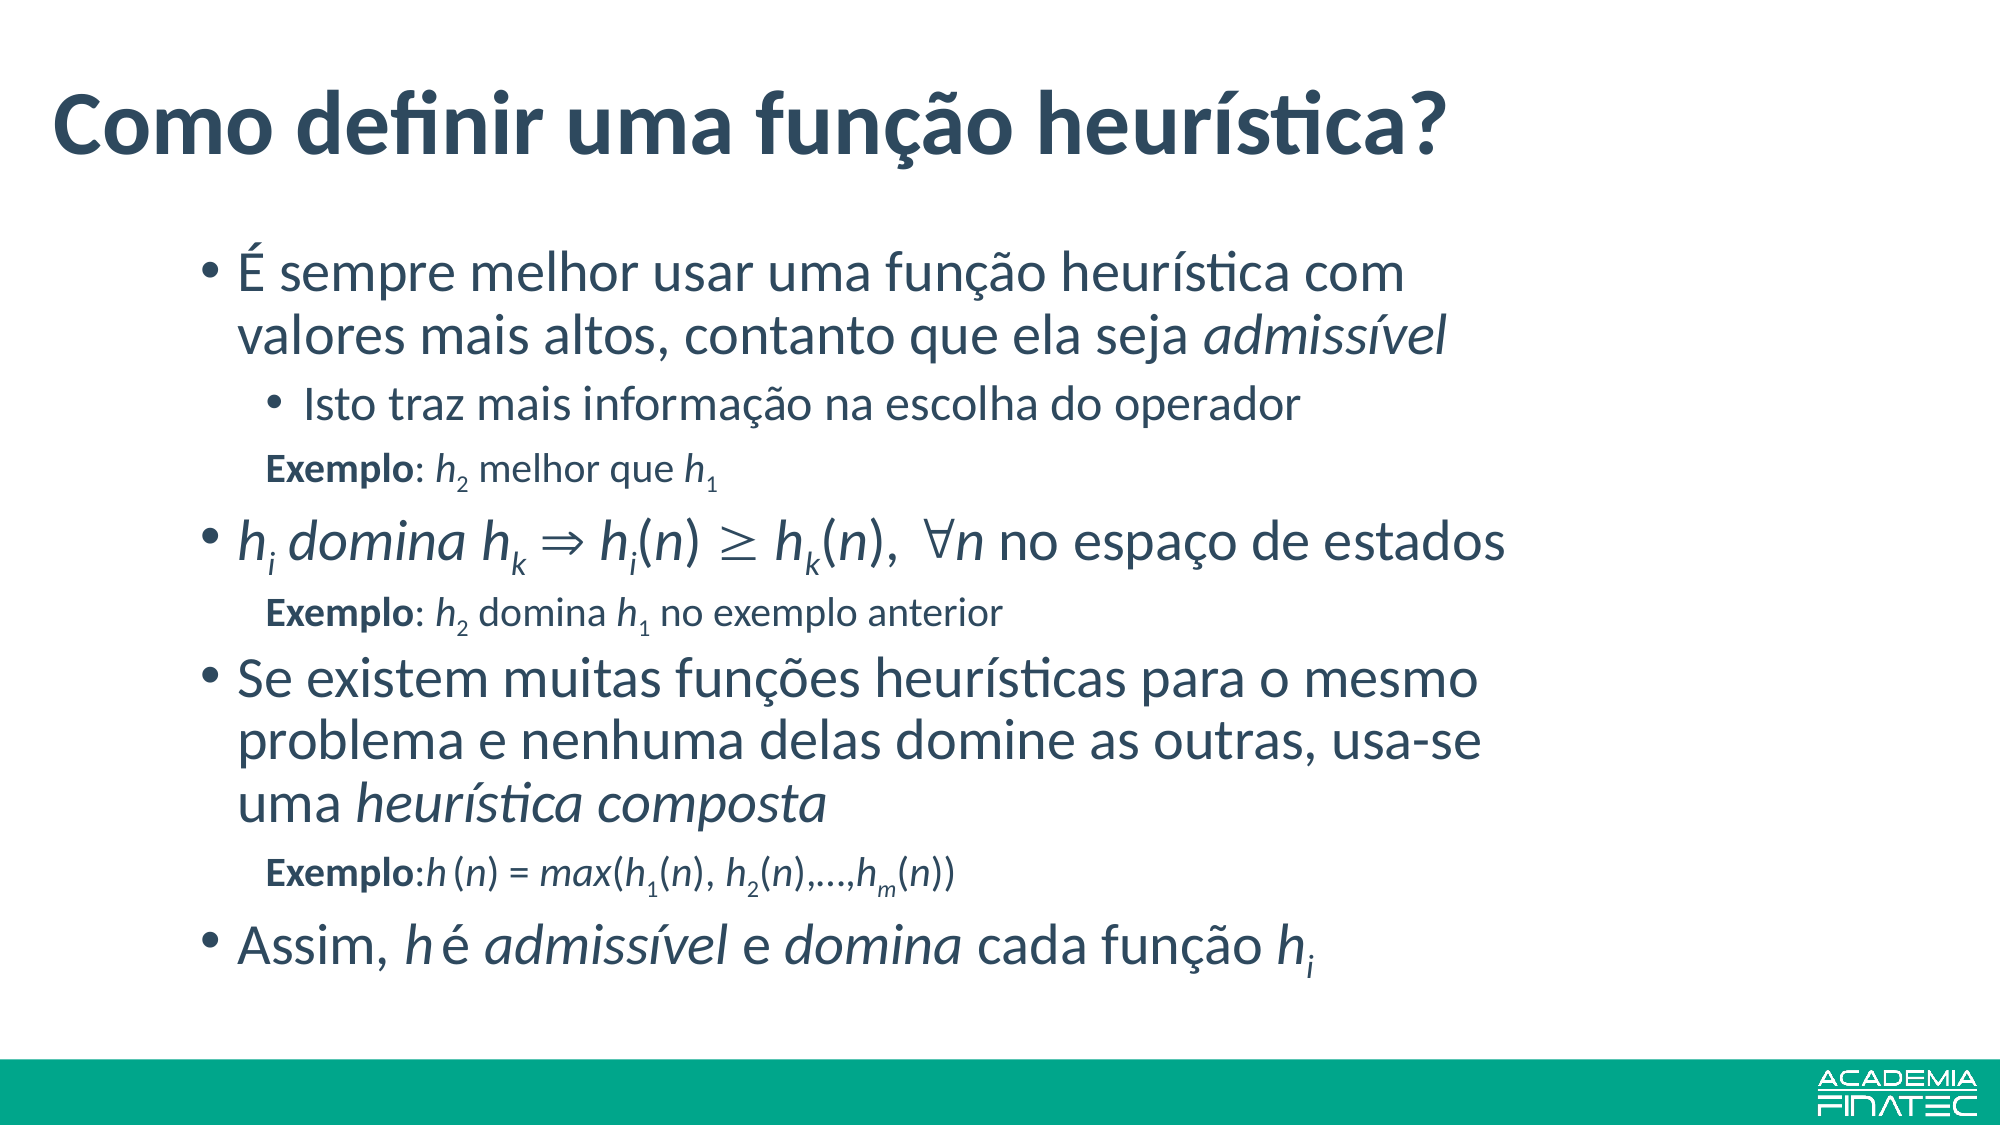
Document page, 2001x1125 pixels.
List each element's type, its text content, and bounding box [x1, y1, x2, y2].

list É sempre melhor usar uma função heurística com valores mais altos, contanto que ela seja admissível Isto traz mais informação na escolha do operador Exemplo: h2 melhor que h1 hi domina hk Þ hi(n) ³ hk(n), "n no espaço de estados Exemplo: h2 domina h1 no exemplo anterior Se existem muitas funções heurísticas para o mesmo problema e nenhuma delas domine as outras, usa-se uma heurística composta Exemplo:h (n) = max(h1(n), h2(n),…,hm(n)) Assim, h é admissível e domina cada função hi [109, 233, 1536, 1009]
title Como definir uma função heurística? [38, 16, 1764, 234]
picture [1811, 1062, 1984, 1122]
